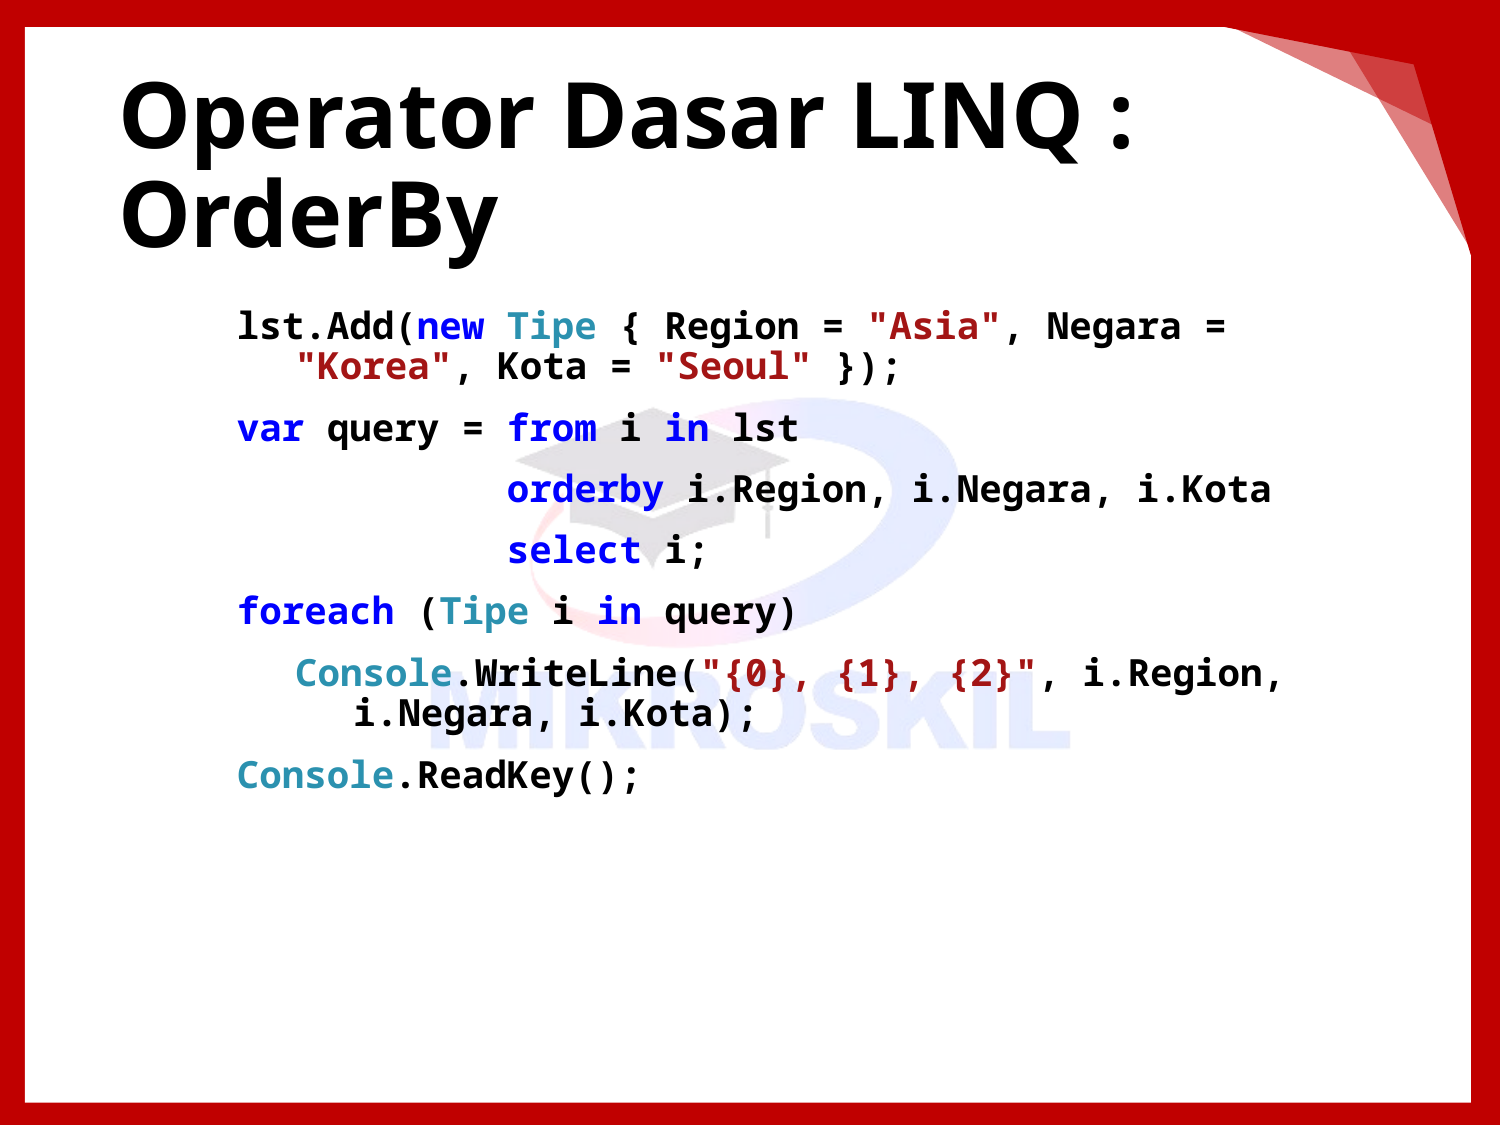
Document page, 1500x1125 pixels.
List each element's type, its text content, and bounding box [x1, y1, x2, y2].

list lst.Add(new Tipe { Region = "Asia", Negara = "Korea", Kota = "Seoul" }); var query = from i in lst orderby i.Region, i.Negara, i.Kota select i; foreach (Tipe i in query) Console.WriteLine("{0}, {1}, {2}", i.Region, i.Negara, i.Kota); Console.ReadKey(); [103, 299, 1397, 1014]
title Operator Dasar LINQ : OrderBy [103, 59, 1397, 278]
